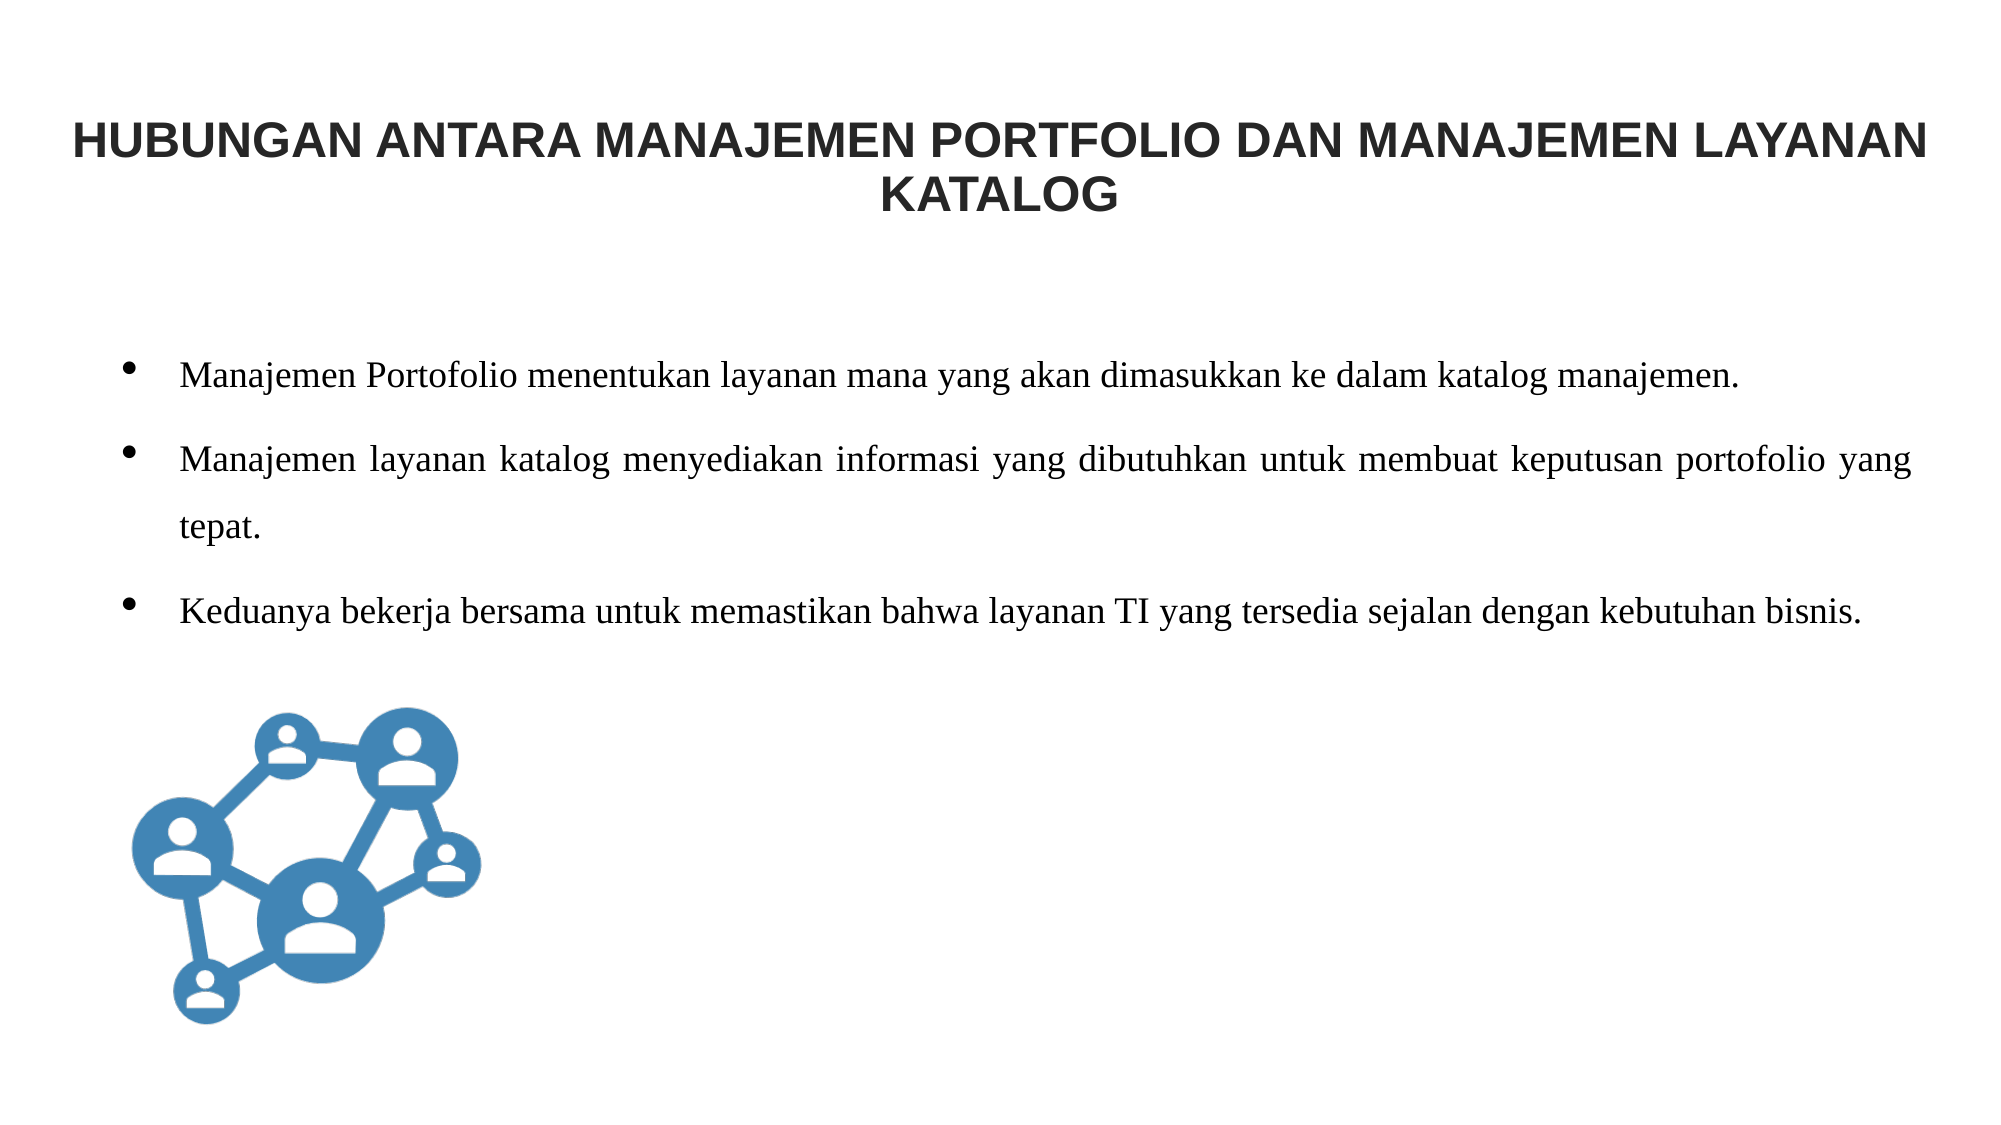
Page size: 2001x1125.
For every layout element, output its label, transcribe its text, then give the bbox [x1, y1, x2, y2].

text_box Manajemen Portofolio menentukan layanan mana yang akan dimasukkan ke dalam katalog manajemen. Manajemen layanan katalog menyediakan informasi yang dibutuhkan untuk membuat keputusan portofolio yang tepat. Keduanya bekerja bersama untuk memastikan bahwa layanan TI yang tersedia sejalan dengan kebutuhan bisnis. [108, 319, 1929, 638]
list HUBUNGAN ANTARA MANAJEMEN PORTFOLIO DAN MANAJEMEN LAYANAN KATALOG [50, 109, 1950, 228]
picture [108, 672, 500, 1064]
